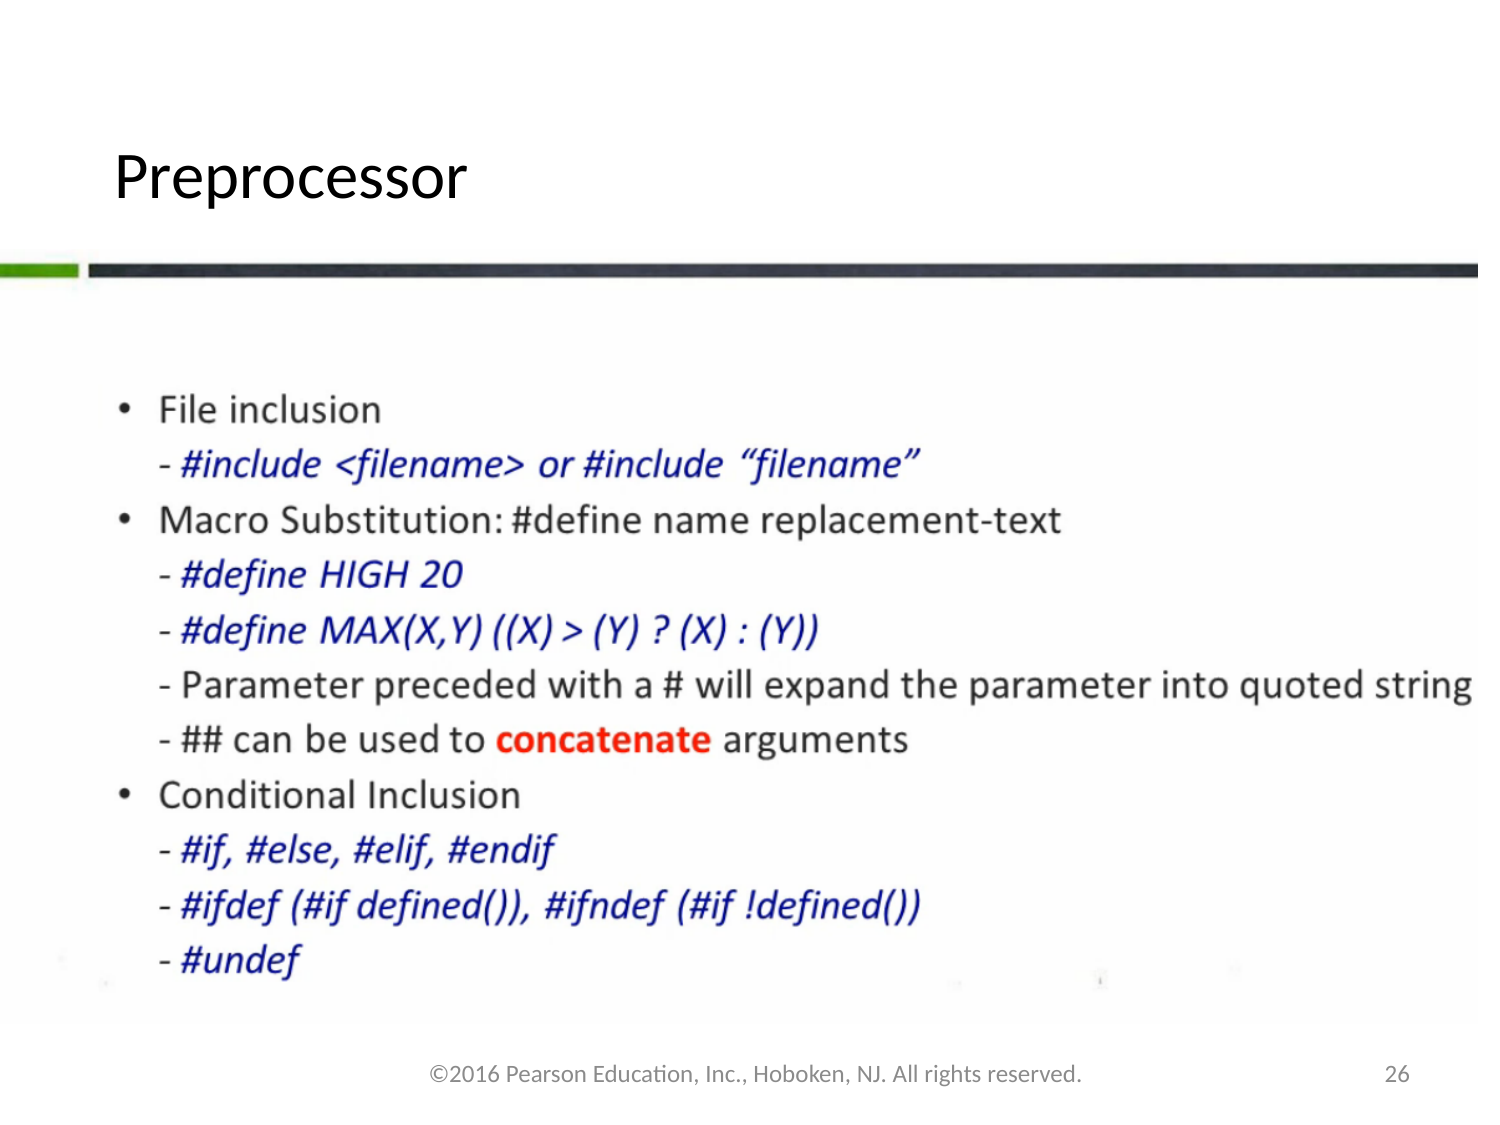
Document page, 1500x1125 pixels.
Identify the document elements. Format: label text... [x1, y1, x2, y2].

slide_number 26 [1074, 1042, 1425, 1103]
text_box Preprocessor [99, 124, 739, 220]
picture [0, 249, 1478, 1024]
footer ©2016 Pearson Education, Inc., Hoboken, NJ. All rights reserved. [387, 1042, 1074, 1103]
